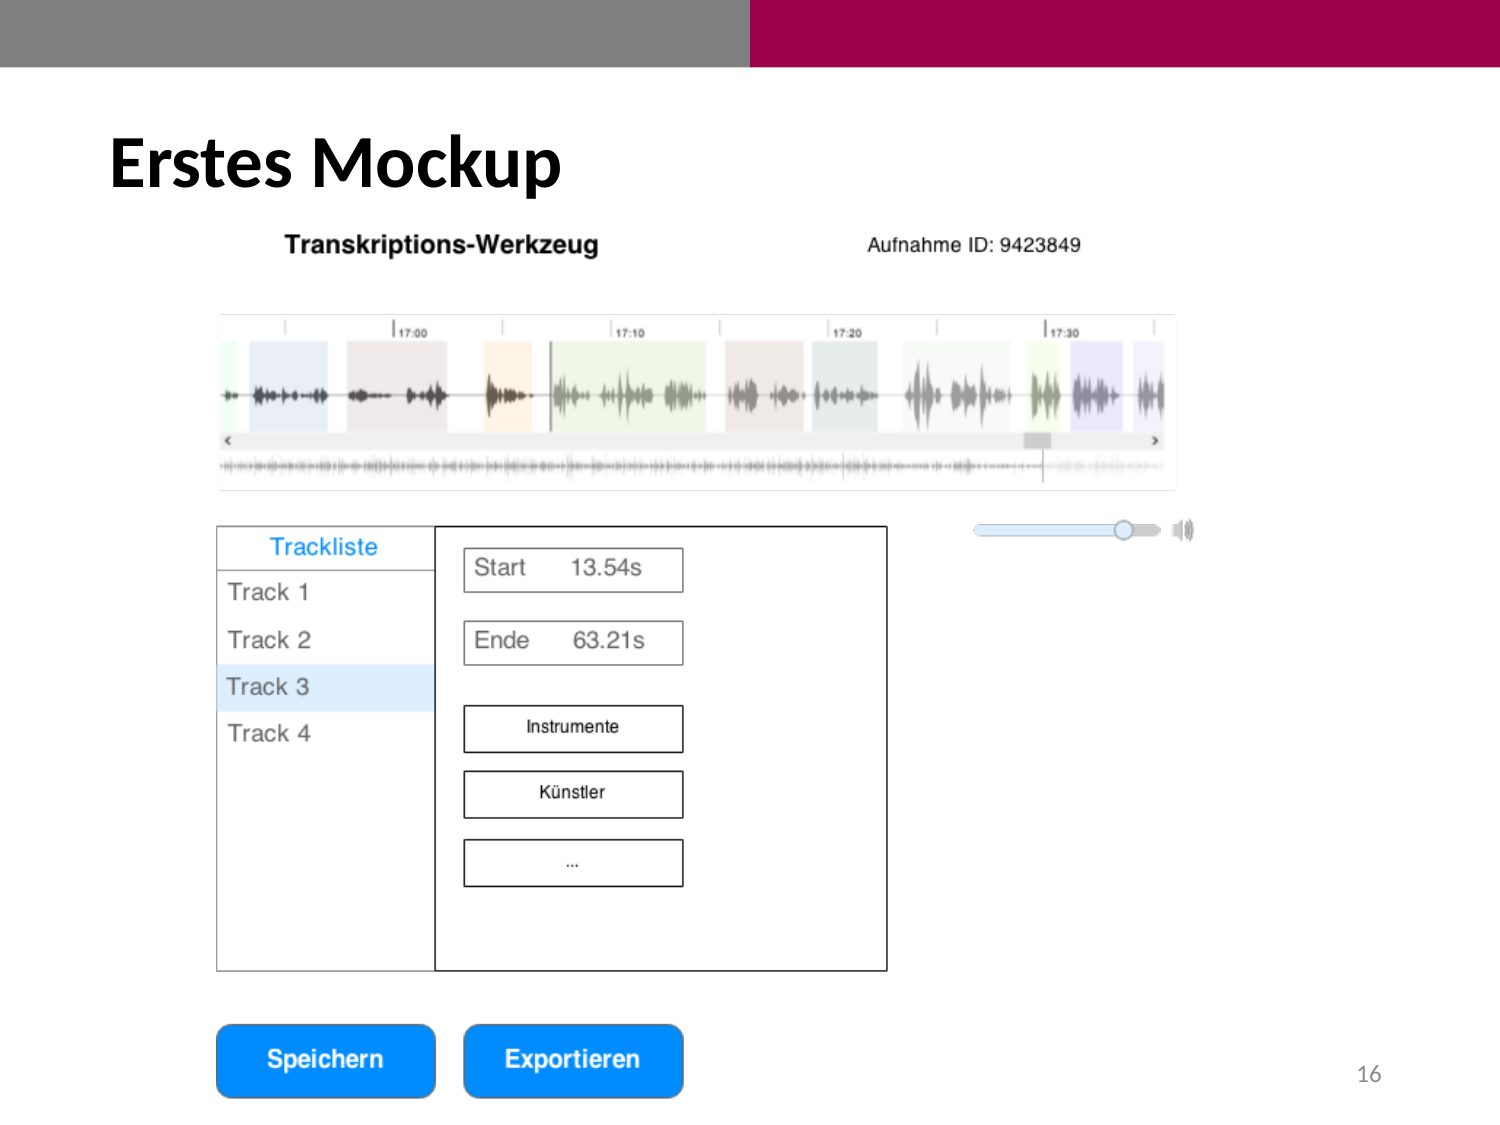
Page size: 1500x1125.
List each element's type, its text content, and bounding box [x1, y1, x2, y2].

text_box Erstes Mockup [94, 105, 579, 211]
text_box [0, 0, 751, 68]
text_box [751, 0, 1500, 68]
picture [216, 223, 1210, 1103]
slide_number 16 [1210, 1042, 1397, 1103]
